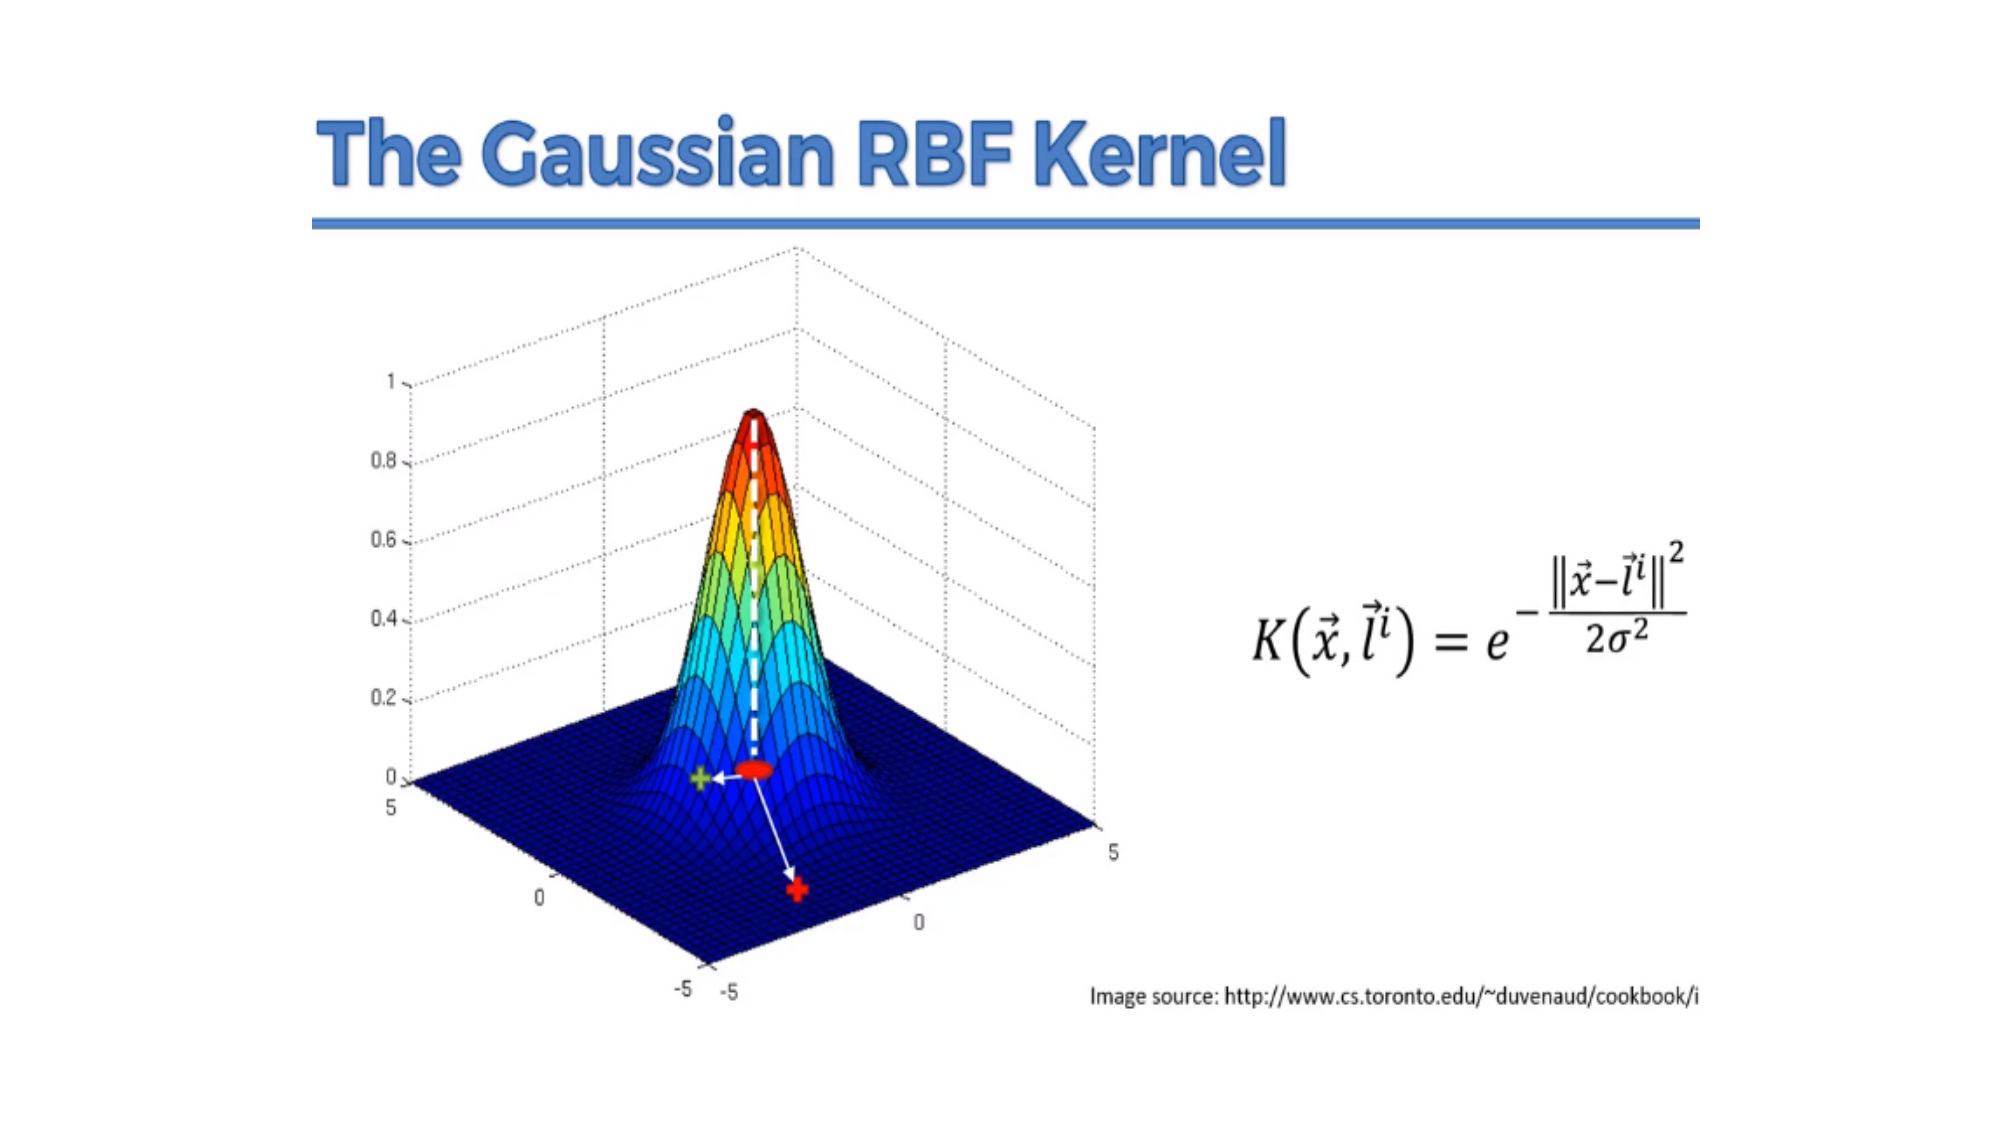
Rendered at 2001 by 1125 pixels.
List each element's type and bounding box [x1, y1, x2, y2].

picture [312, 99, 1701, 1013]
